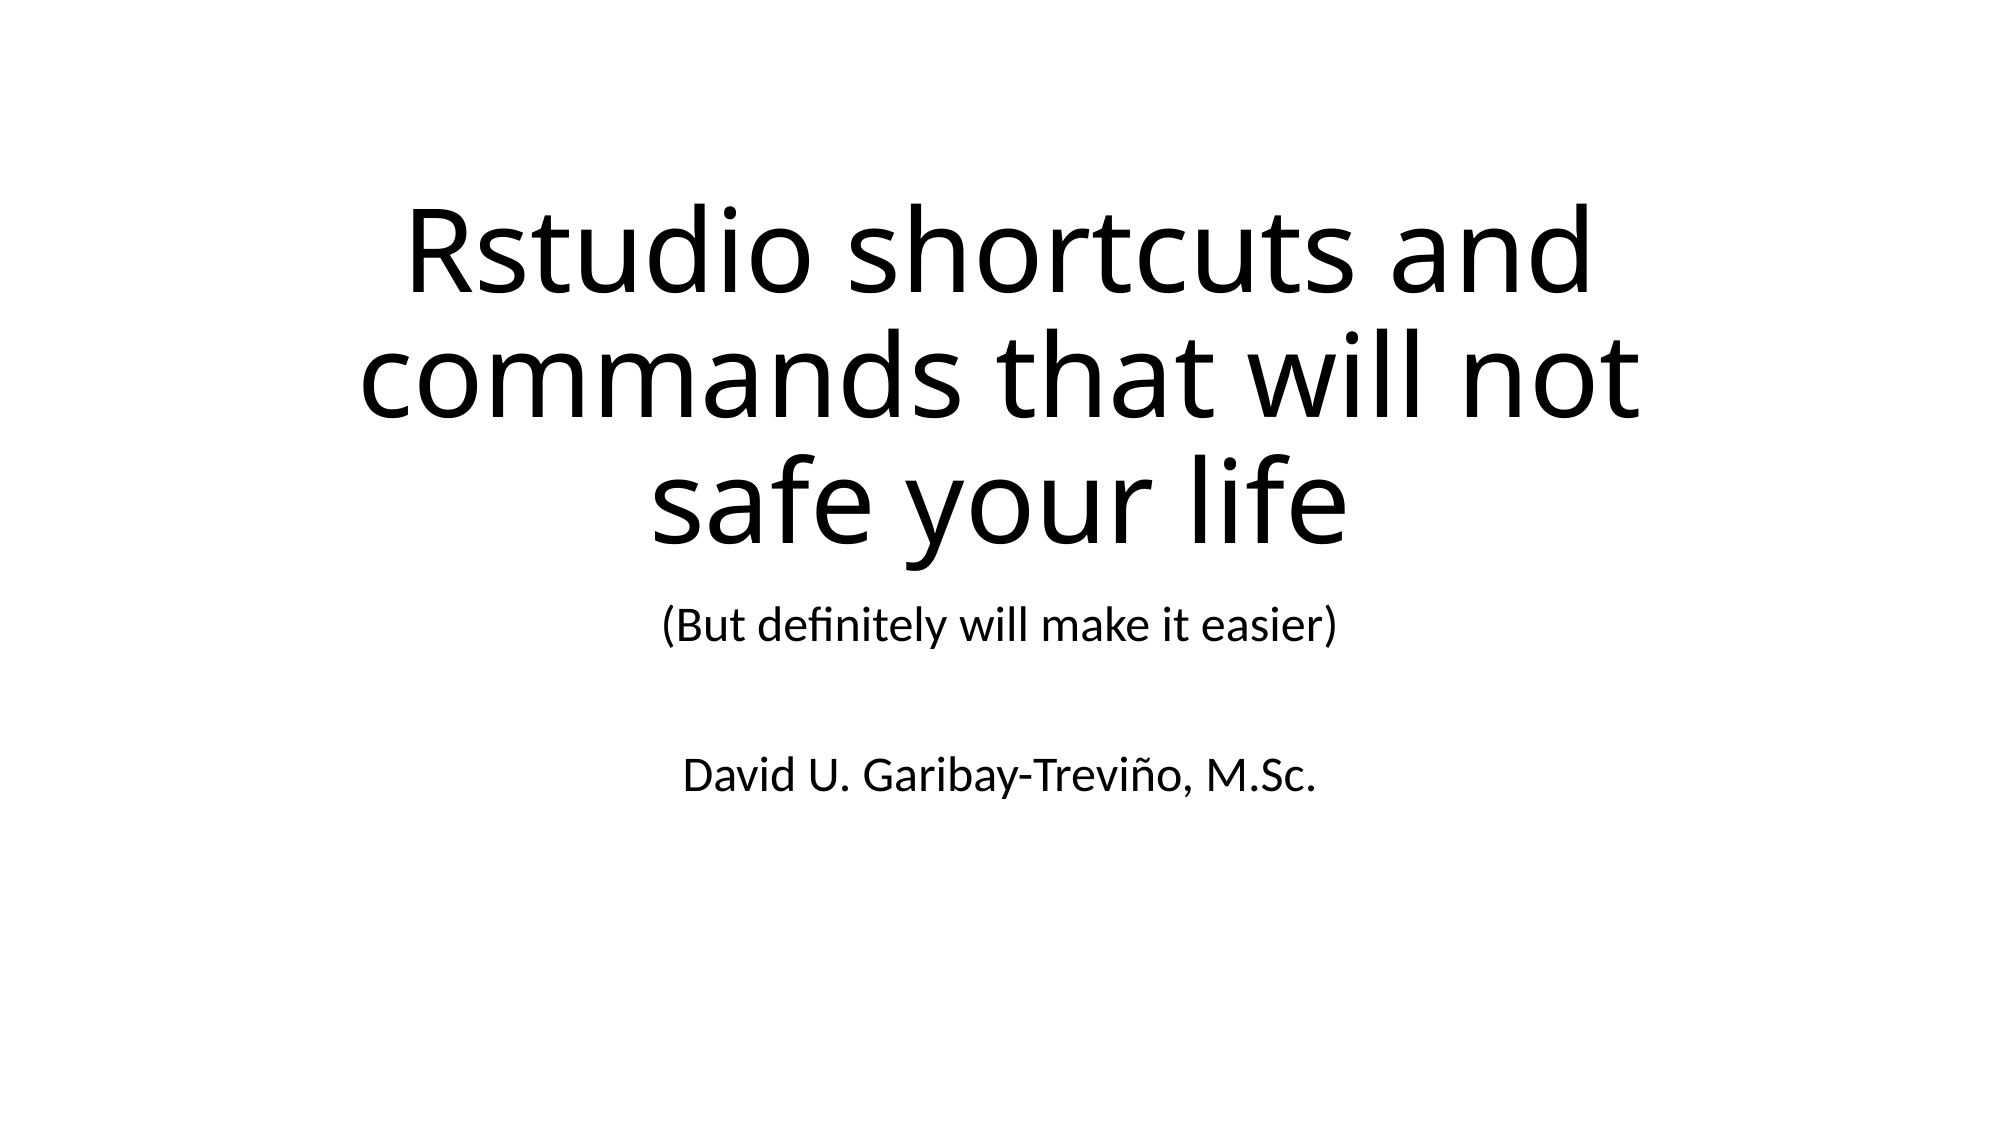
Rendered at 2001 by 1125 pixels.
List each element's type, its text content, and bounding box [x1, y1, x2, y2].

title Rstudio shortcuts and commands that will not safe your life [249, 184, 1750, 576]
subtitle (But definitely will make it easier) David U. Garibay-Treviño, M.Sc. [249, 590, 1750, 863]
